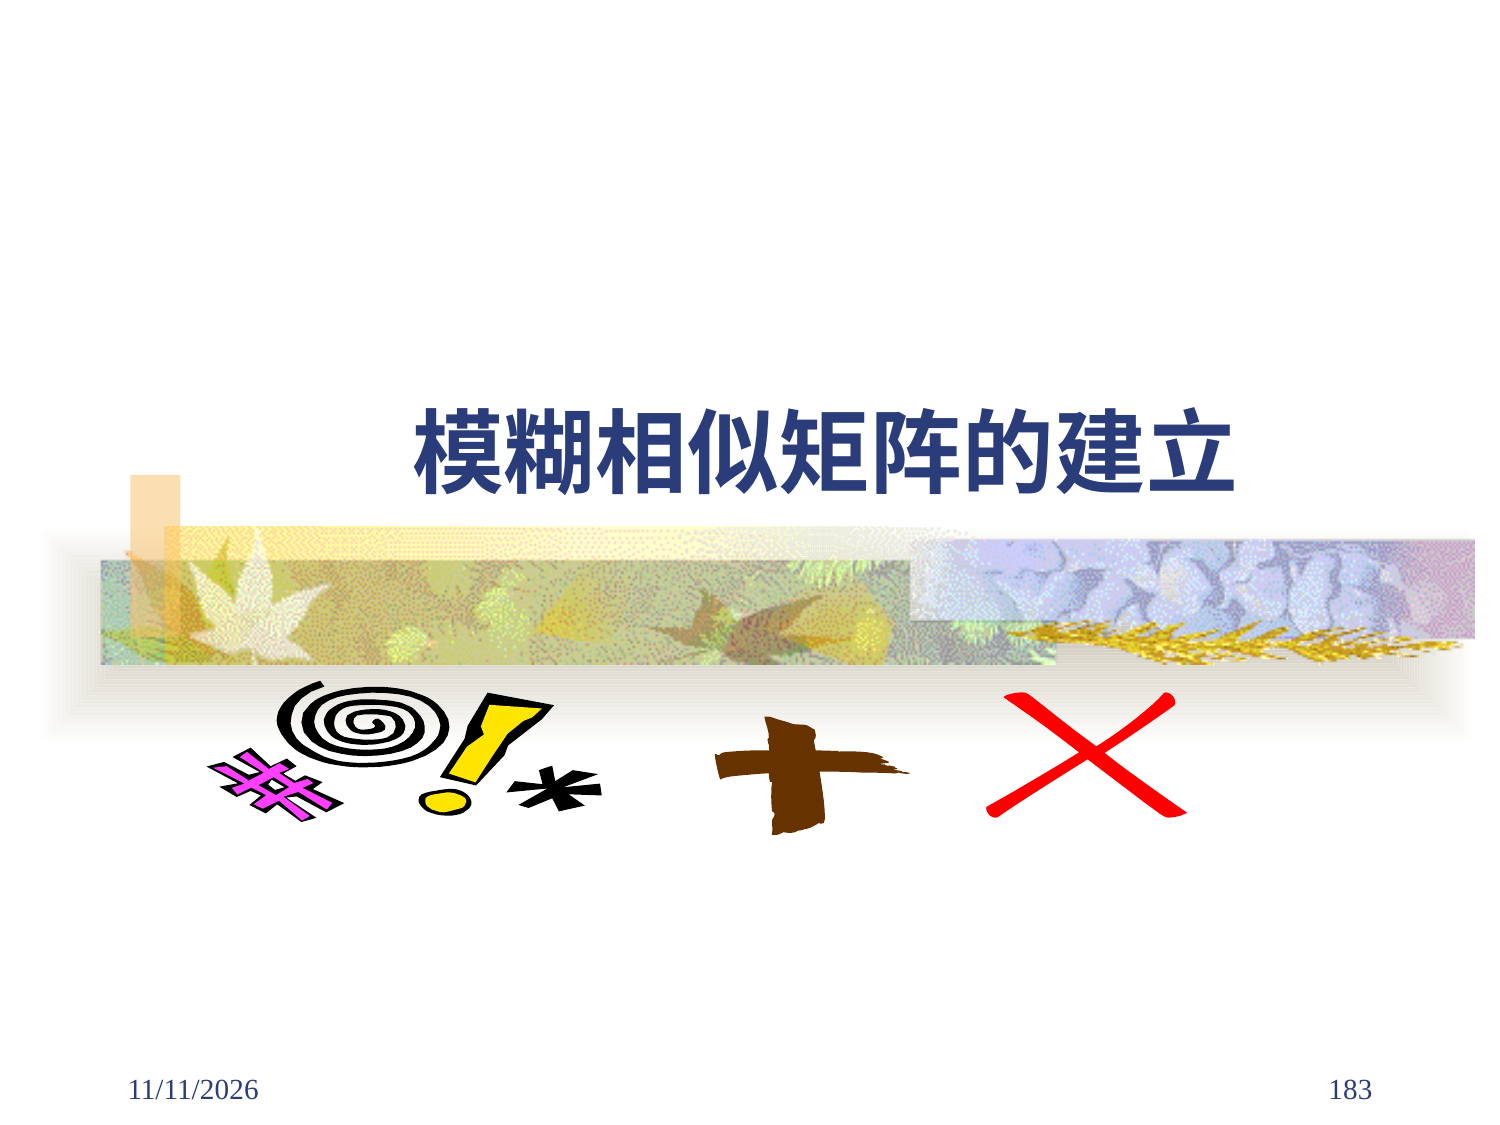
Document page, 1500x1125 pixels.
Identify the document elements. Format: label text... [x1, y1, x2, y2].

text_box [714, 715, 911, 837]
title 模糊相似矩阵的建立 [187, 324, 1463, 513]
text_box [985, 692, 1188, 818]
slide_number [112, 1037, 426, 1113]
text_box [206, 680, 602, 823]
picture [99, 526, 1475, 665]
slide_number 183 [1074, 1037, 1388, 1113]
